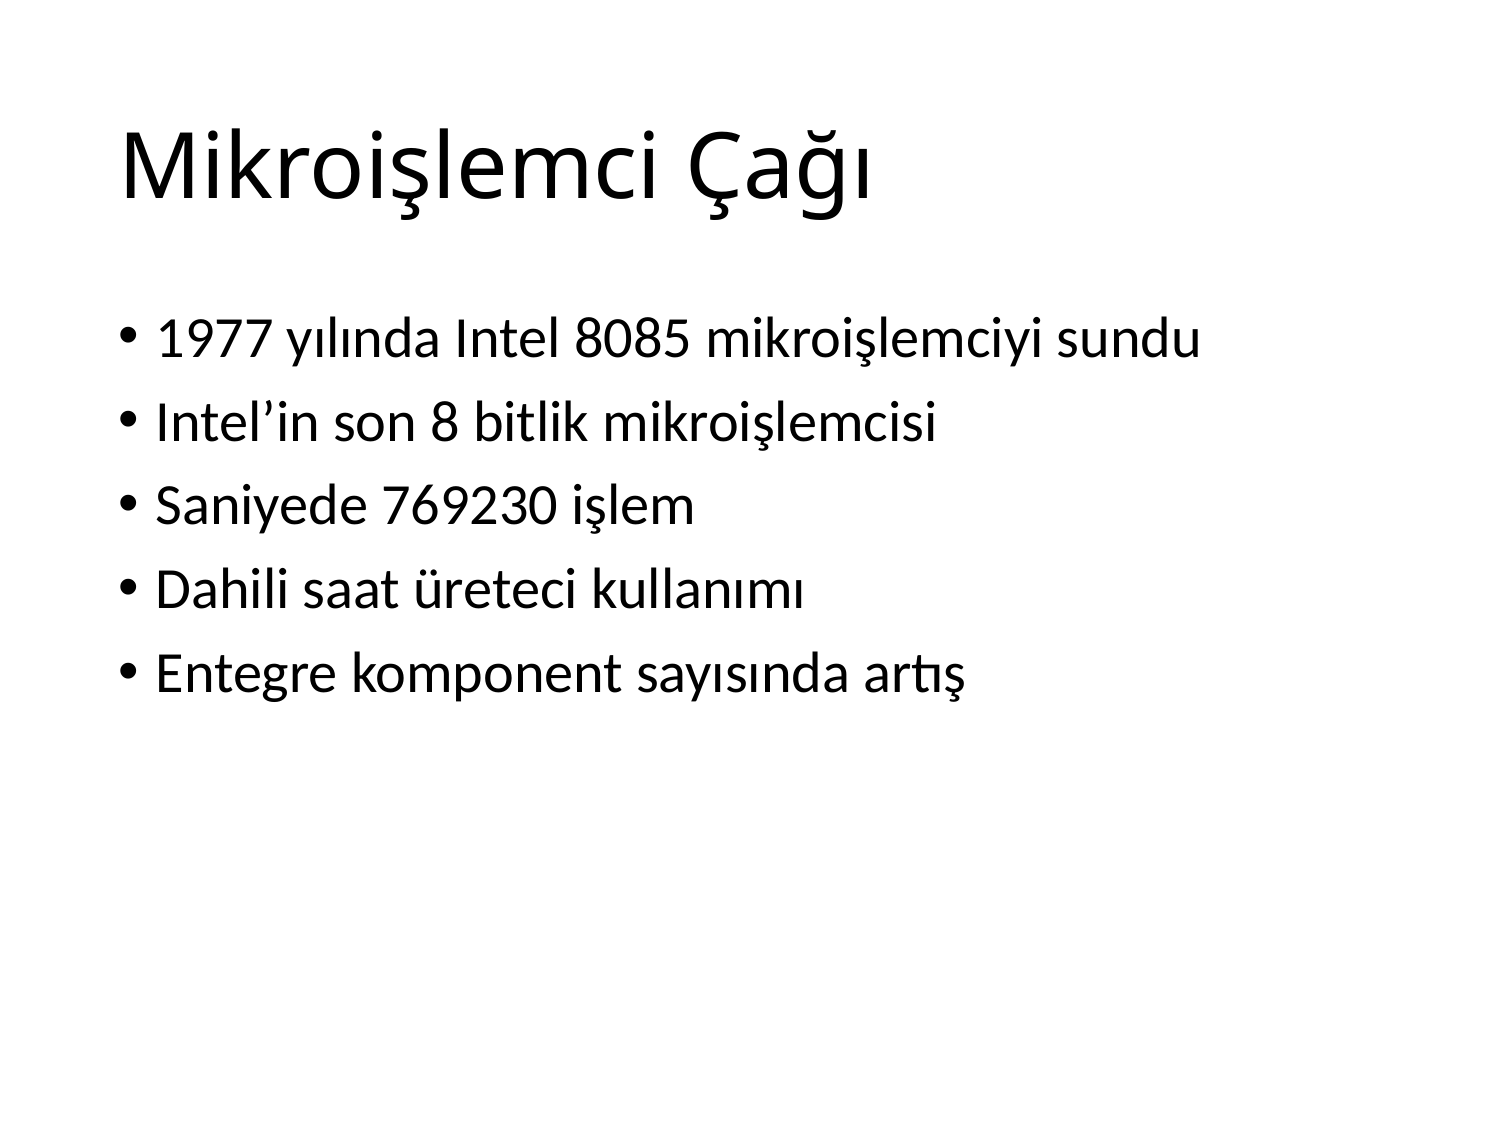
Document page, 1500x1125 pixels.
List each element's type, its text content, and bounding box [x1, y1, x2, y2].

list 1977 yılında Intel 8085 mikroişlemciyi sundu Intel’in son 8 bitlik mikroişlemcisi Saniyede 769230 işlem Dahili saat üreteci kullanımı Entegre komponent sayısında artış [103, 299, 1397, 1014]
title Mikroişlemci Çağı [103, 59, 1397, 278]
